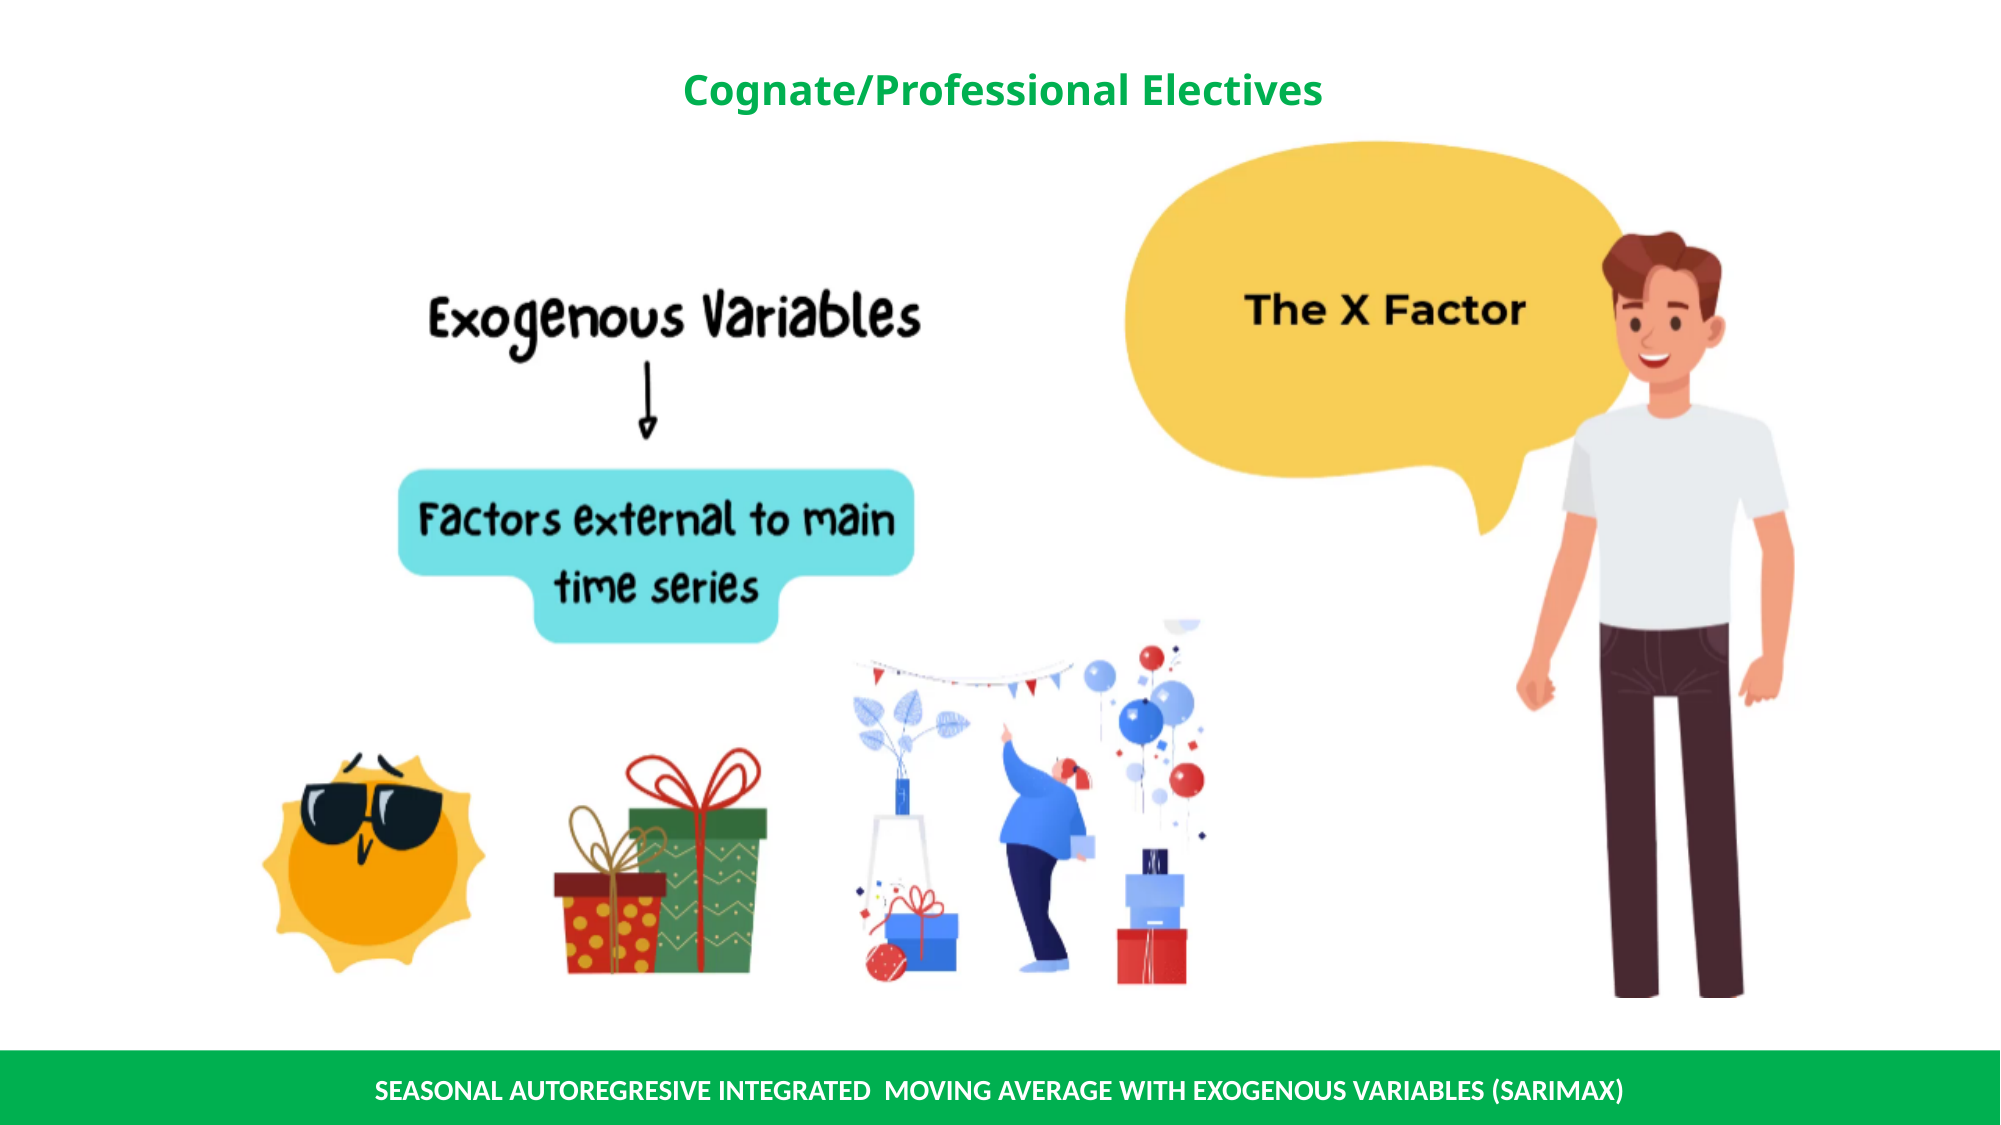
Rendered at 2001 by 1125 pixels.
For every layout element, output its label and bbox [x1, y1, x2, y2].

picture [192, 128, 1809, 998]
